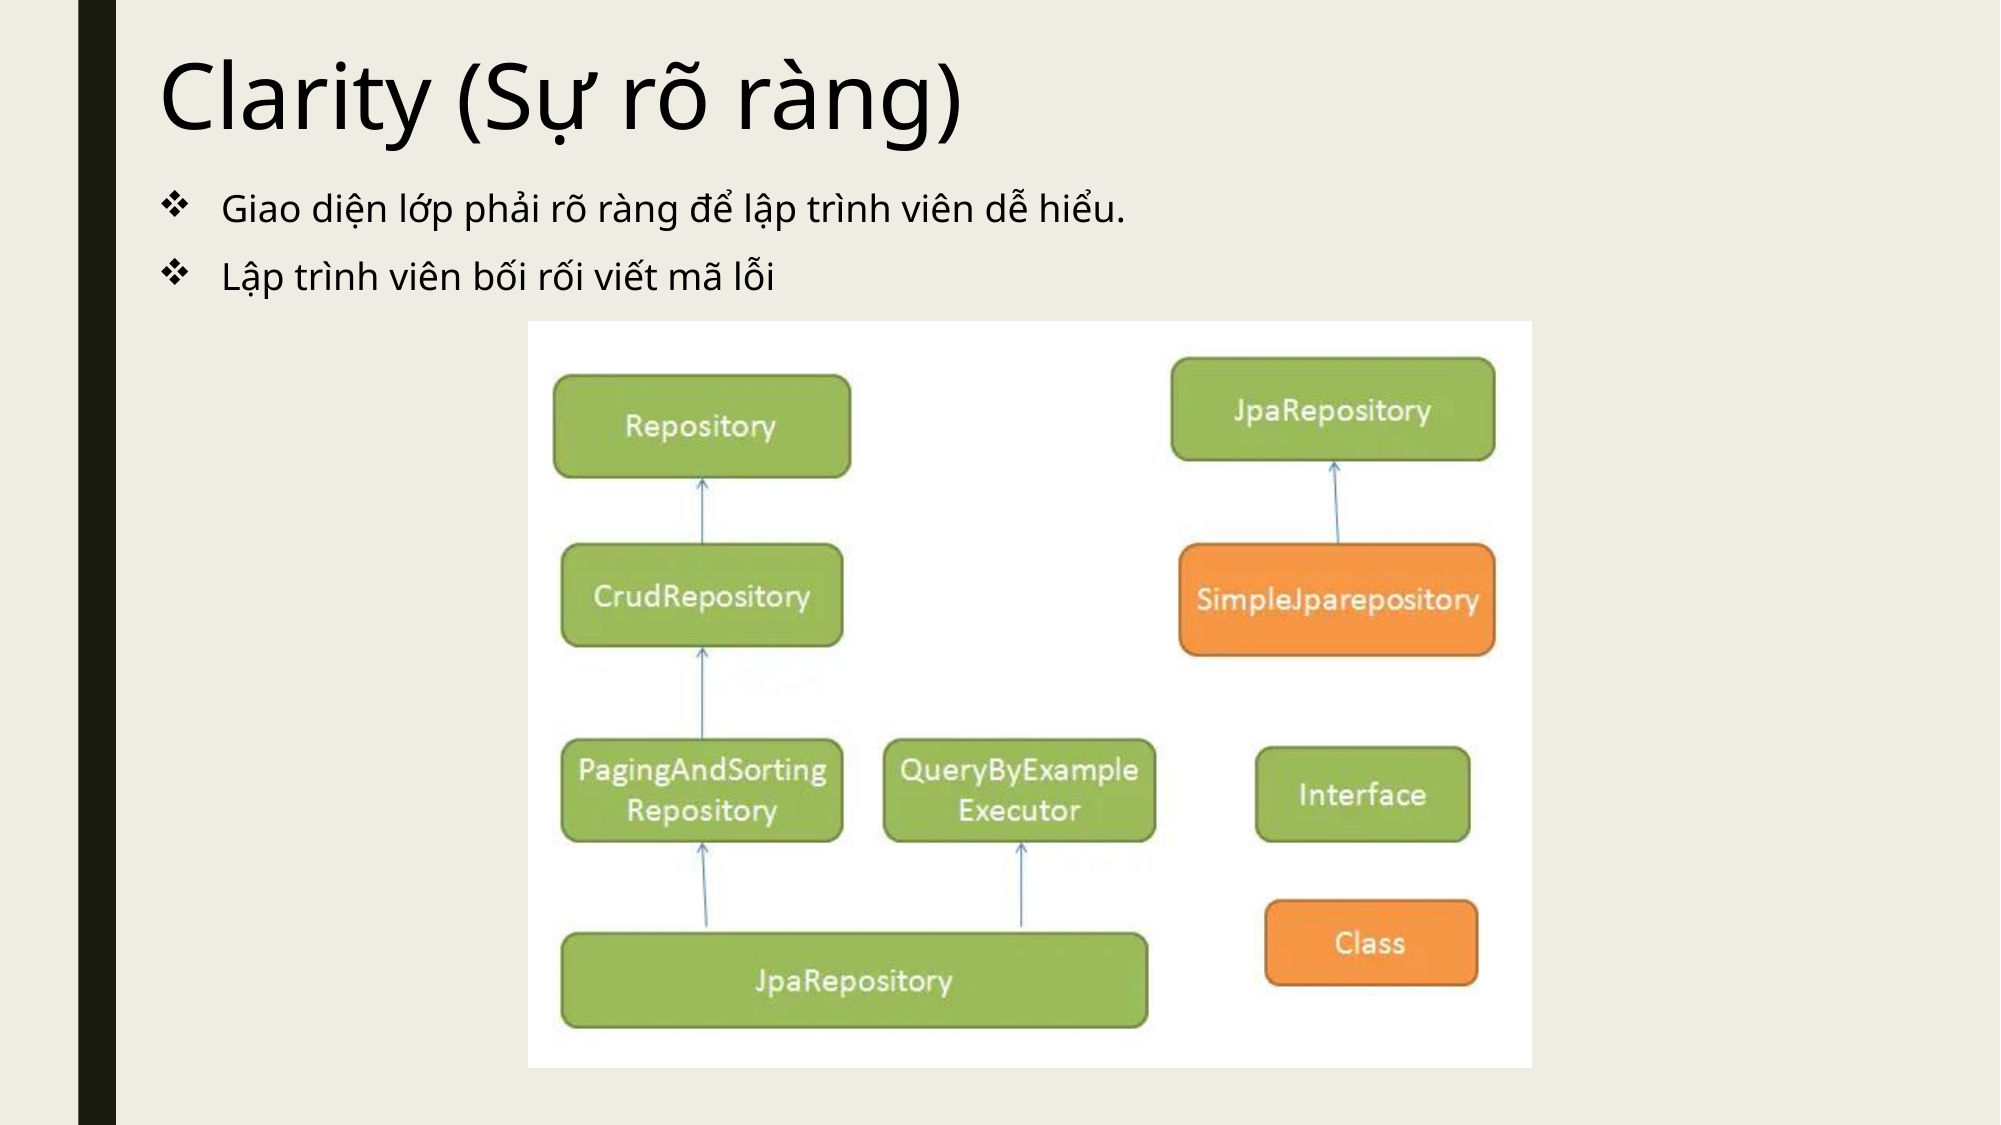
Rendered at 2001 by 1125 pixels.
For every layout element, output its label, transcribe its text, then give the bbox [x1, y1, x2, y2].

list Giao diện lớp phải rõ ràng để lập trình viên dễ hiểu. Lập trình viên bối rối viết mã lỗi [143, 181, 1917, 1082]
picture [528, 321, 1532, 1069]
title Clarity (Sự rõ ràng) [143, 43, 1917, 167]
